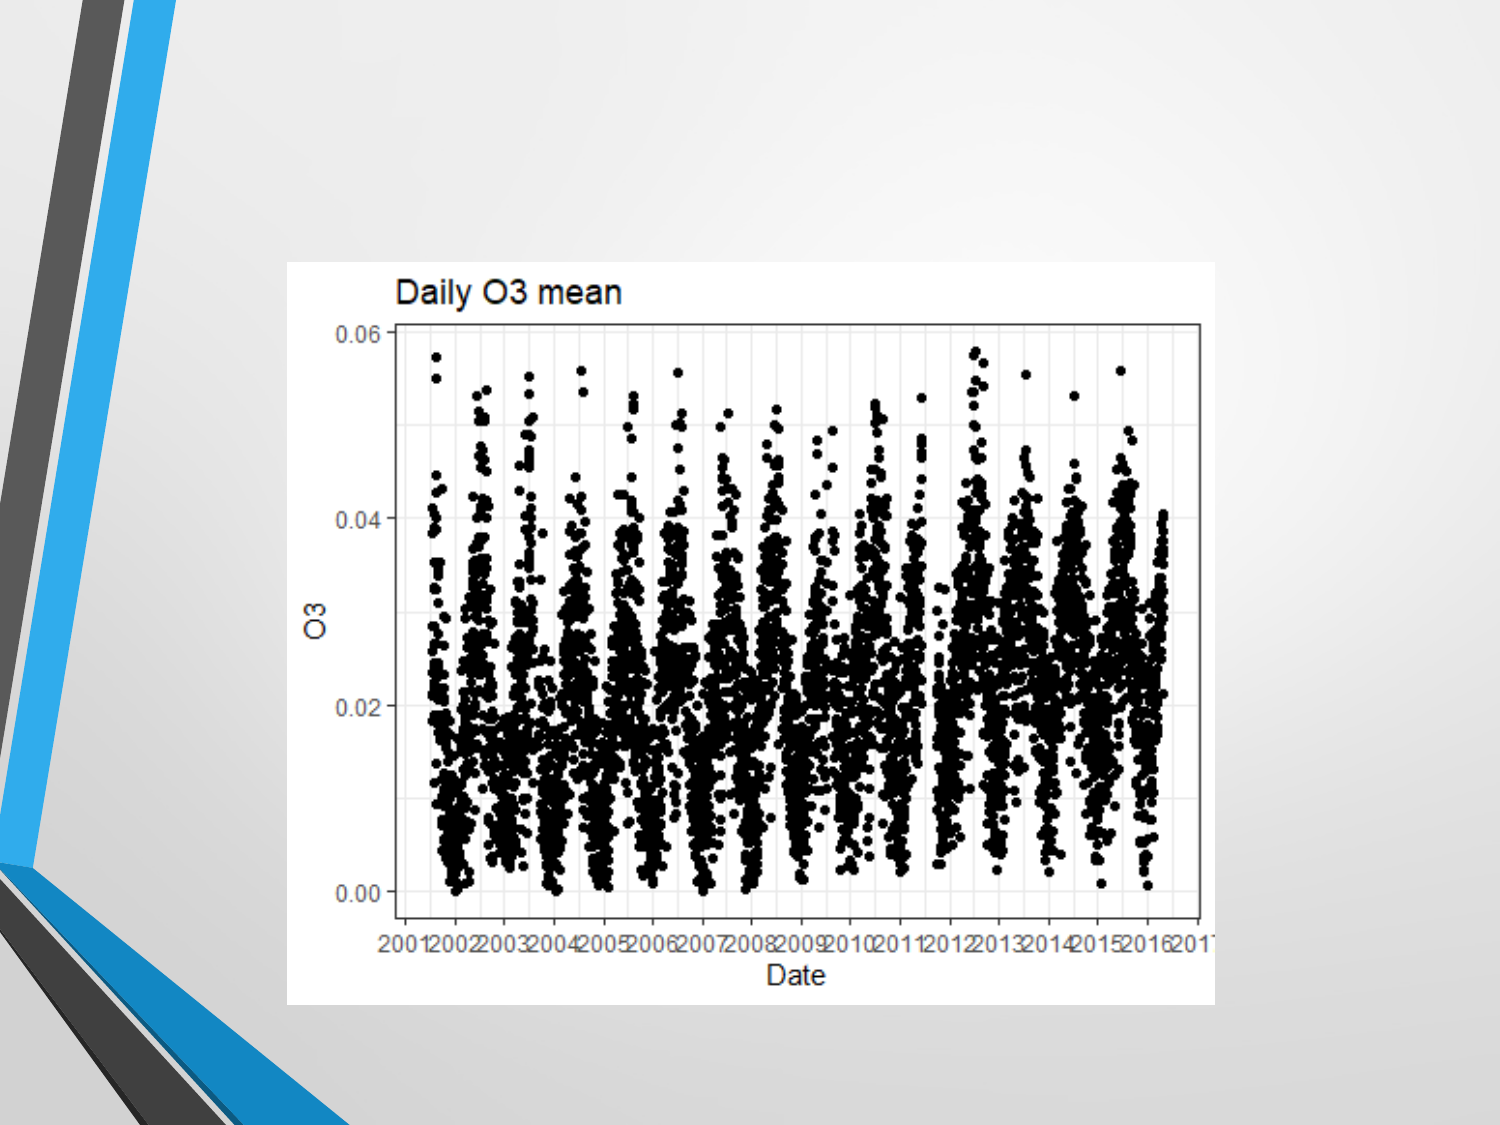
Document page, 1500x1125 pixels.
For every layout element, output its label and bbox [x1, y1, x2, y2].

picture [287, 262, 1215, 1005]
